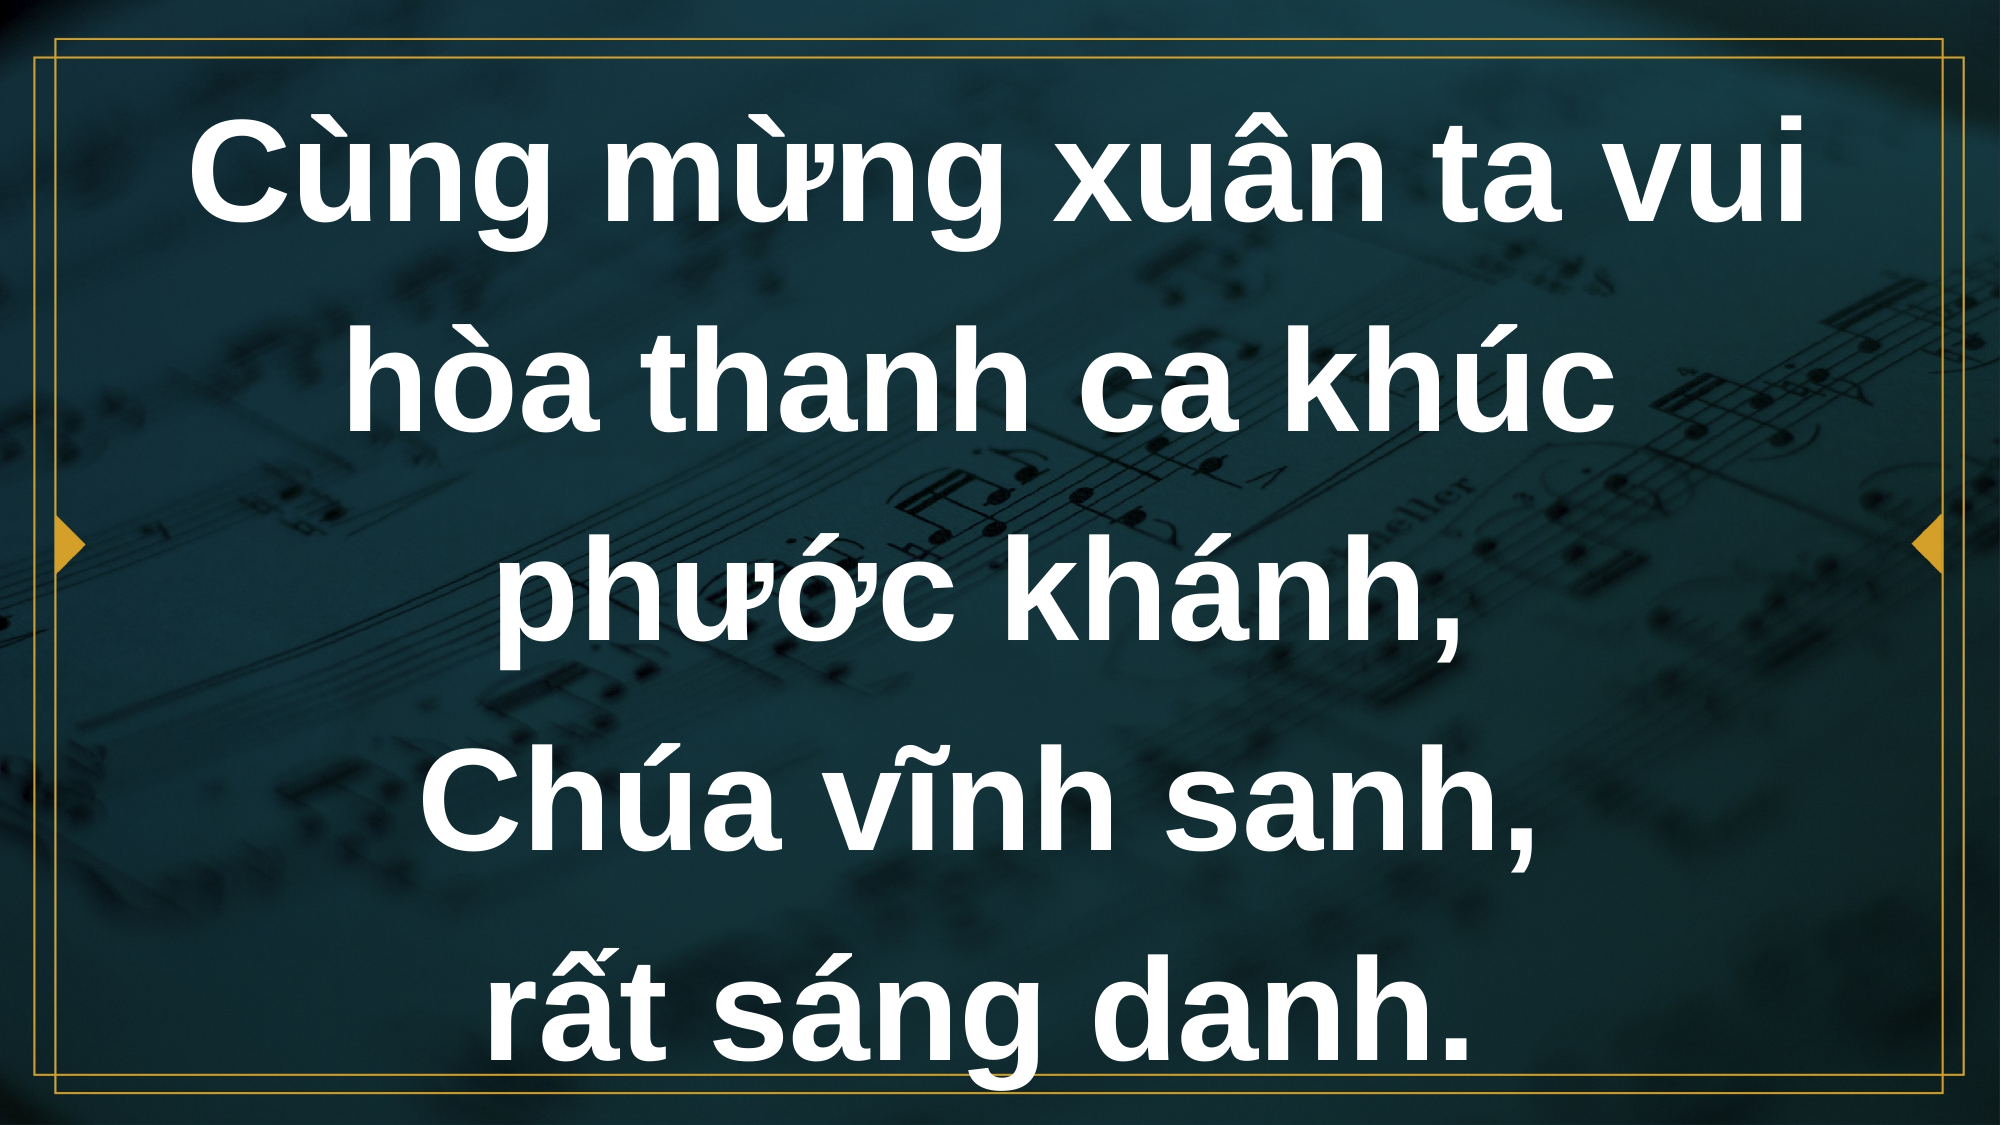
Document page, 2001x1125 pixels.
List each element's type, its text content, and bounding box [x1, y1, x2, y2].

title Cùng mừng xuân ta vui hòa thanh ca khúc phước khánh, Chúa vĩnh sanh, rất sáng danh. [55, 53, 1945, 1077]
picture [0, 0, 2000, 1125]
